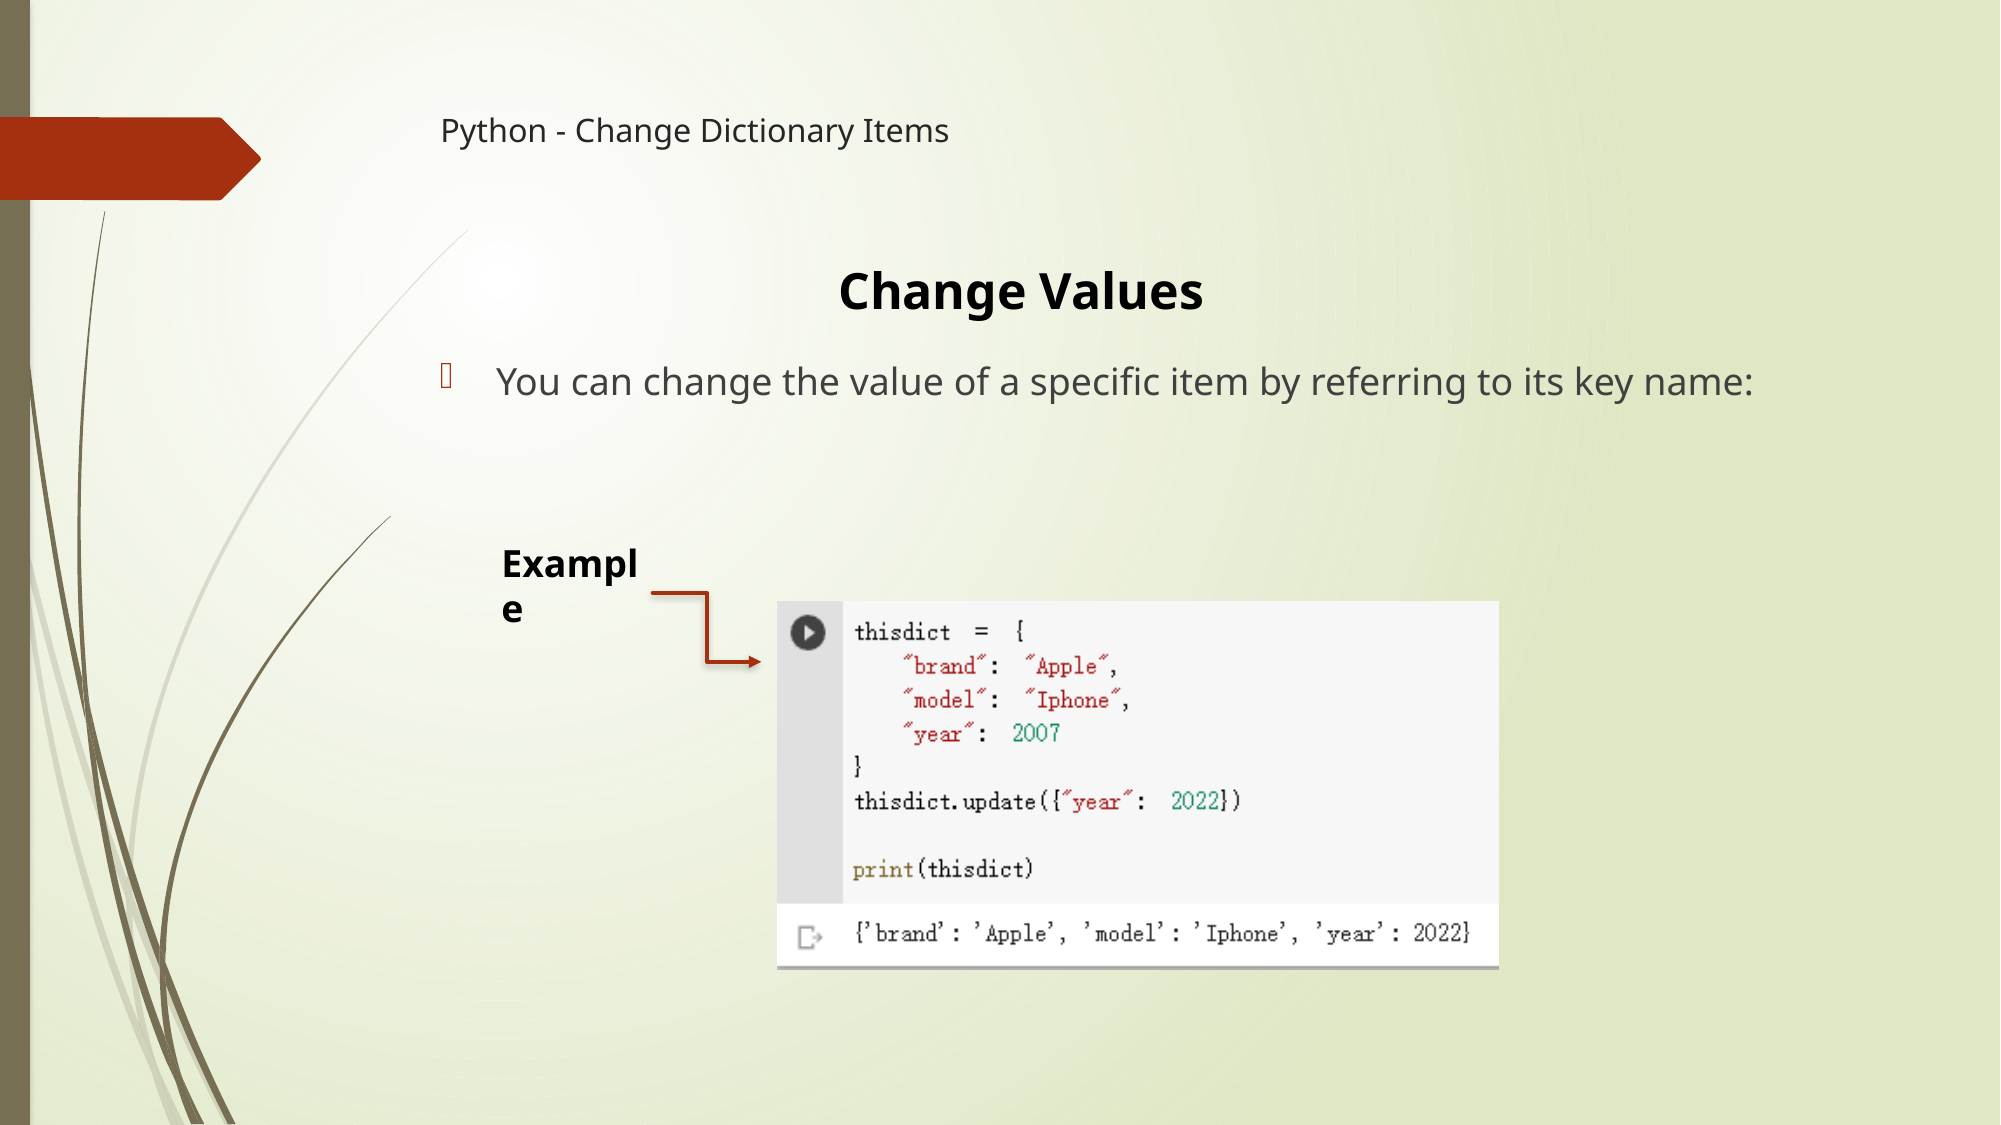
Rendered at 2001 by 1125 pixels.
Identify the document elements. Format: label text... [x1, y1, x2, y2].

picture [777, 601, 1499, 970]
text_box Change Values [823, 251, 1220, 327]
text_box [652, 592, 762, 663]
text_box Example [486, 532, 667, 637]
list You can change the value of a specific item by referring to its key name: [424, 350, 1888, 970]
title Python - Change Dictionary Items [425, 102, 1888, 313]
